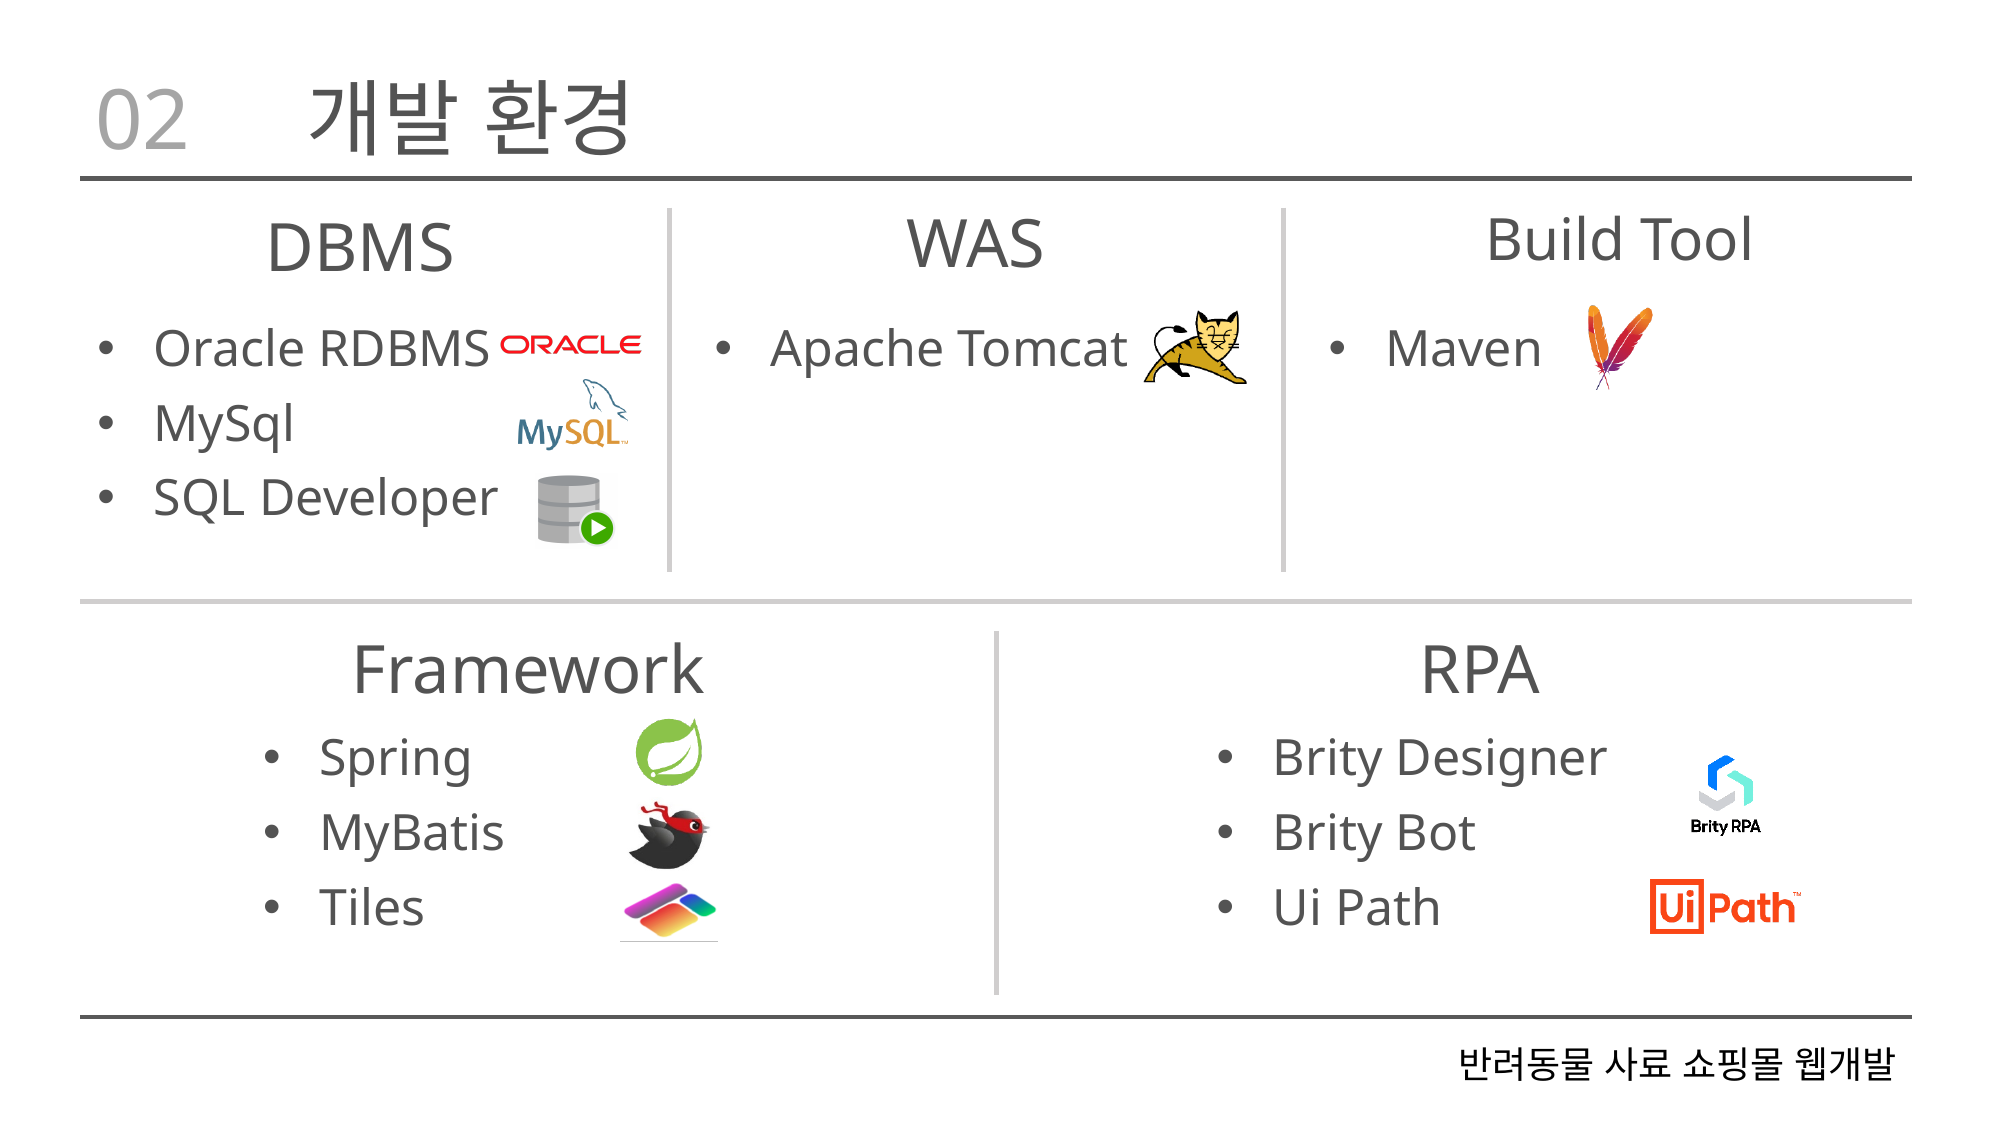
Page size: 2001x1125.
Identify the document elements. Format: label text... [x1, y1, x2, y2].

text_box 반려동물 사료 쇼핑몰 웹개발 [1160, 1039, 1912, 1095]
picture [1571, 299, 1669, 396]
picture [535, 473, 618, 549]
text_box Apache Tomcat [699, 315, 1257, 448]
text_box Build Tool [1417, 202, 1823, 276]
text_box 개발 환경 [291, 70, 1912, 170]
picture [1143, 310, 1247, 384]
picture [620, 797, 718, 959]
picture [1650, 879, 1801, 934]
picture [1677, 748, 1774, 847]
text_box 02 [80, 70, 206, 170]
text_box WAS [779, 202, 1174, 276]
picture [499, 331, 643, 358]
text_box Framework [264, 628, 792, 701]
text_box Spring MyBatis Tiles [248, 725, 809, 884]
text_box Maven [1313, 315, 1900, 448]
text_box RPA [1283, 628, 1677, 701]
picture [503, 365, 648, 455]
picture [629, 712, 708, 792]
text_box Oracle RDBMS MySql SQL Developer [82, 315, 643, 447]
text_box DBMS [163, 206, 558, 279]
text_box Brity Designer Brity Bot Ui Path [1201, 725, 1759, 885]
